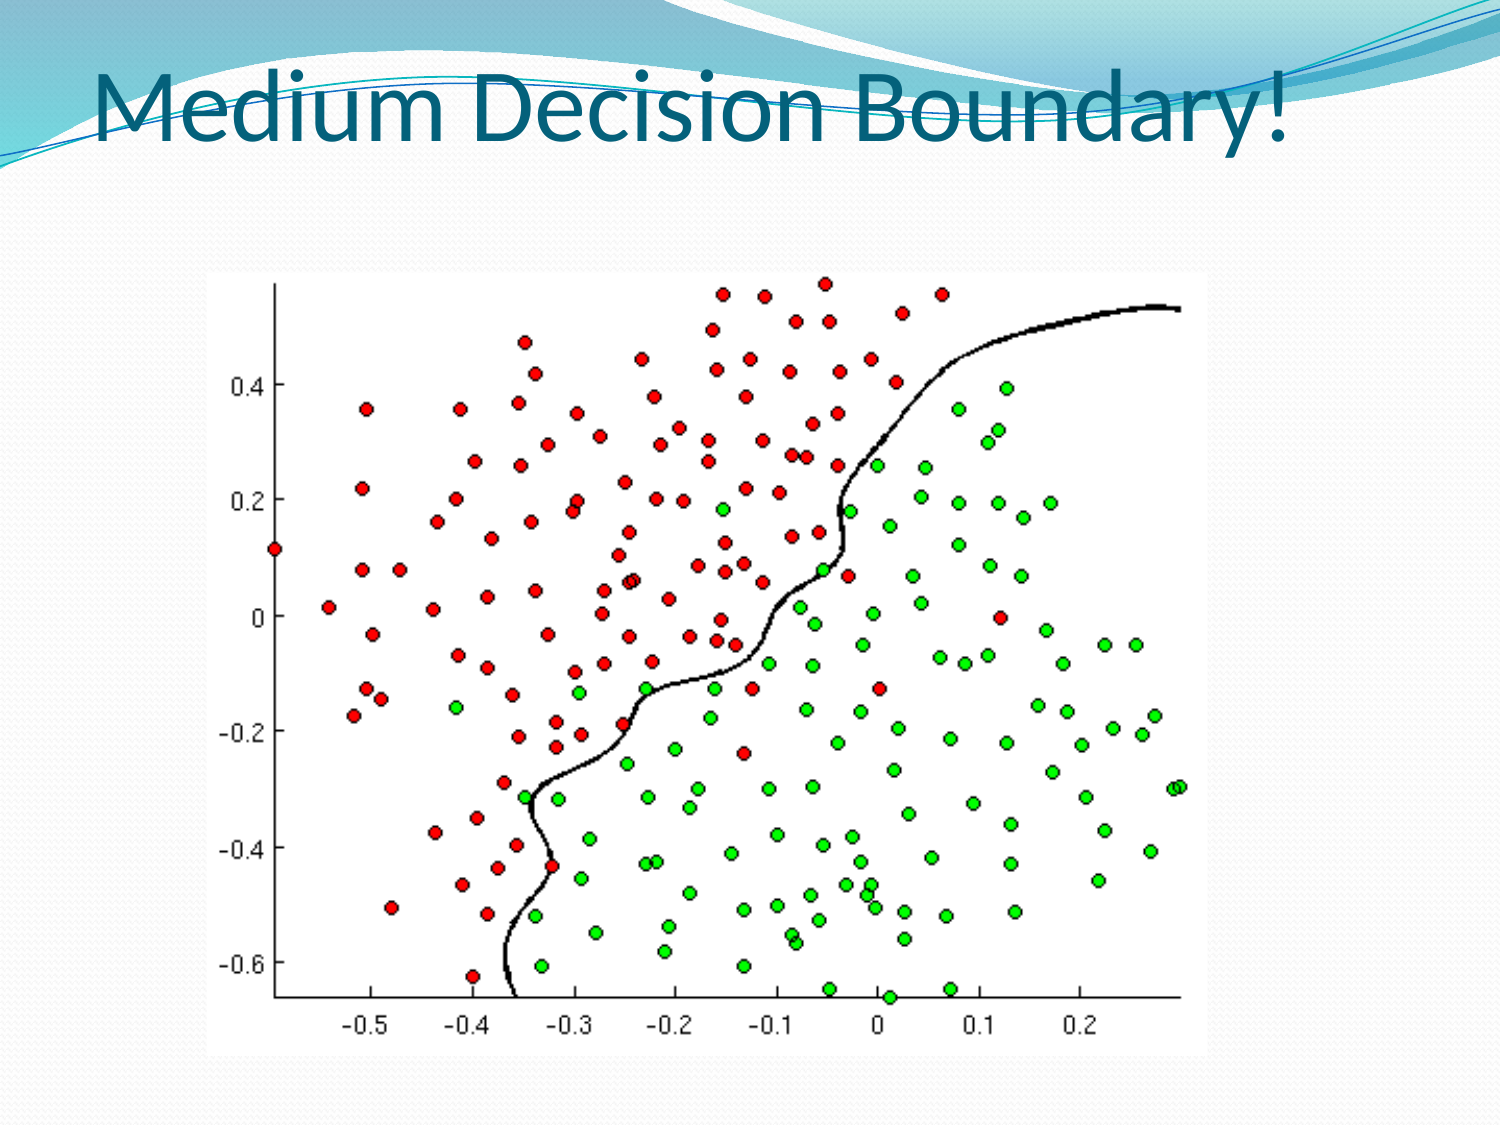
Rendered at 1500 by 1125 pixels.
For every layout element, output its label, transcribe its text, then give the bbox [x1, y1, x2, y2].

picture [206, 273, 1208, 1056]
title Medium Decision Boundary! [75, 24, 1327, 163]
